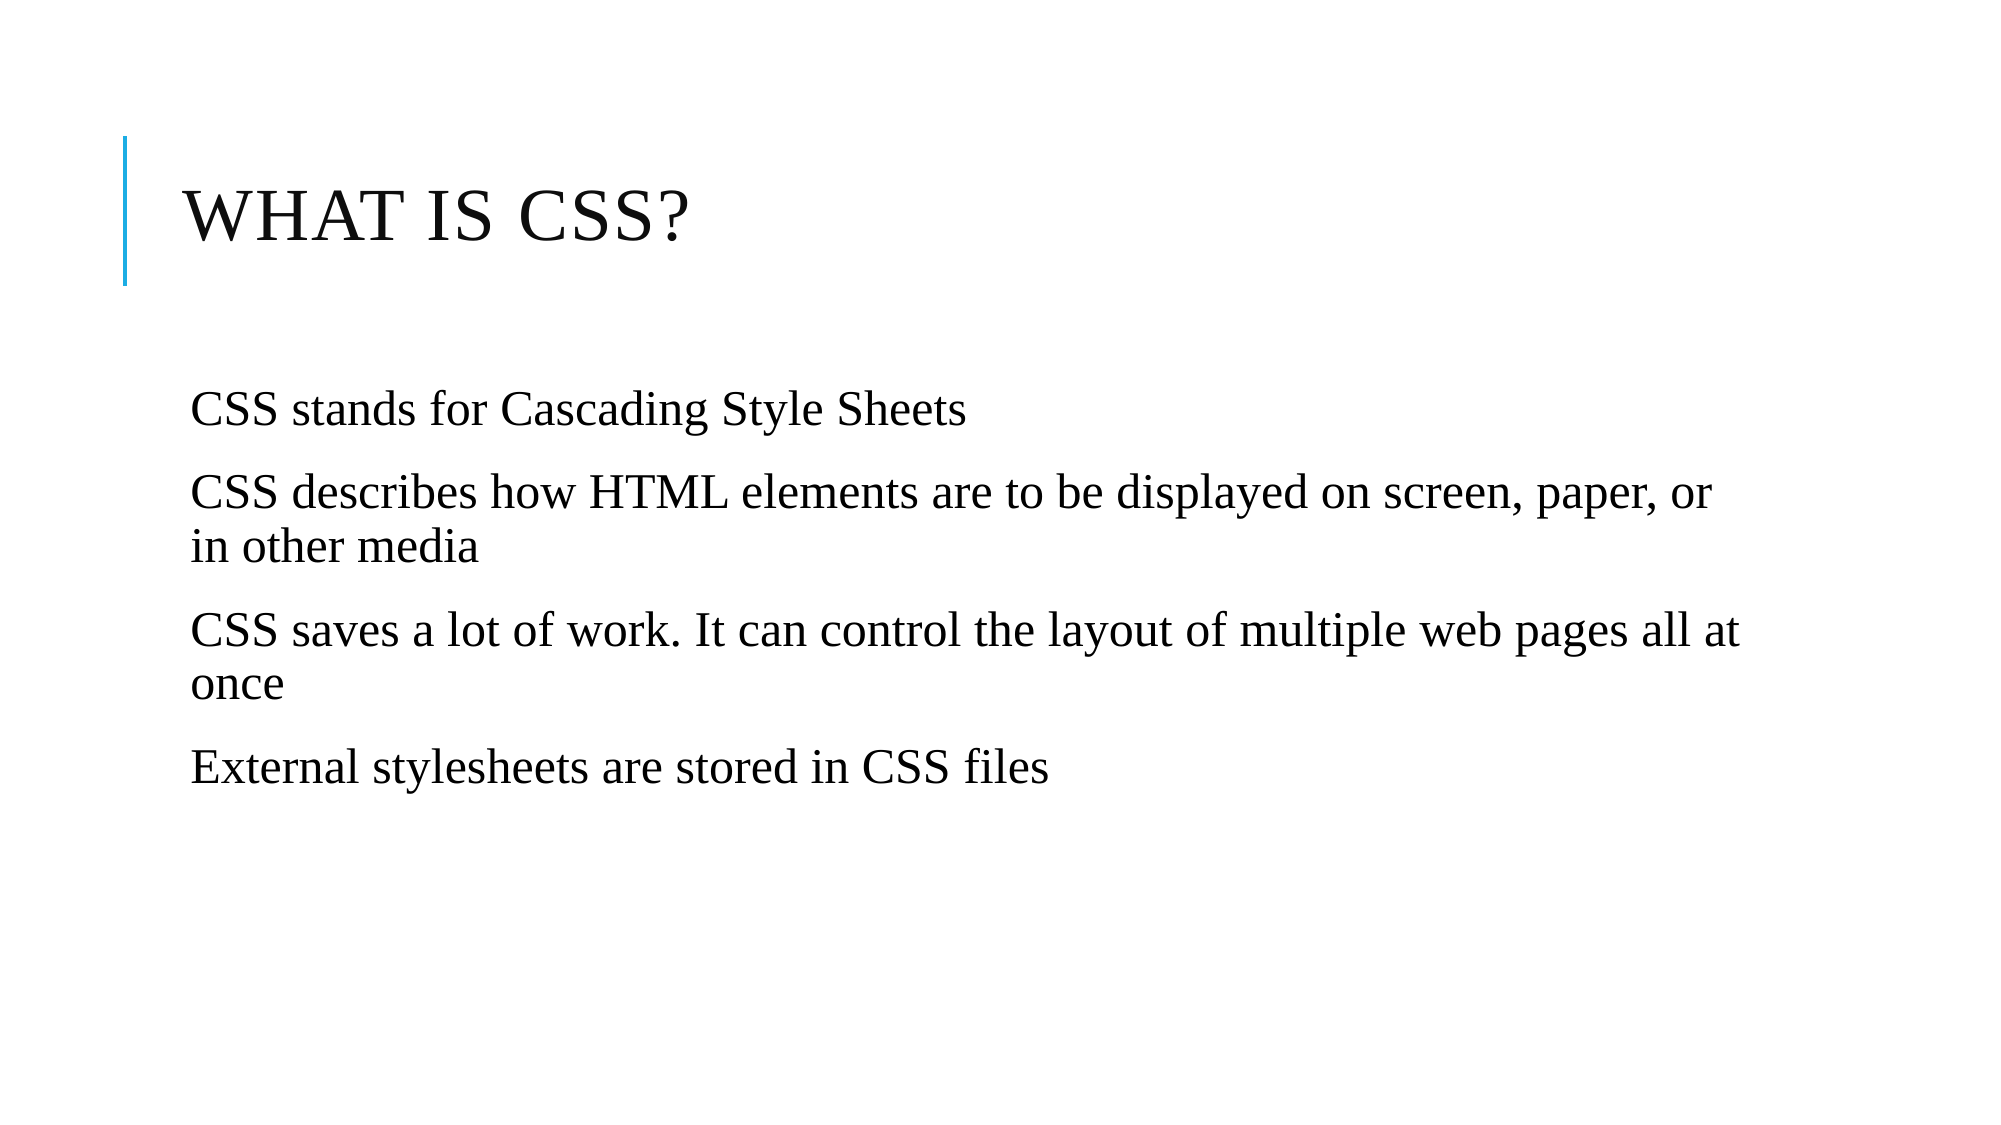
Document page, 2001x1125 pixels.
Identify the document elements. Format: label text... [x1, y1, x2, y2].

title What is CSS? [168, 96, 1763, 342]
list CSS stands for Cascading Style Sheets CSS describes how HTML elements are to be displayed on screen, paper, or in other media CSS saves a lot of work. It can control the layout of multiple web pages all at once External stylesheets are stored in CSS files [168, 375, 1763, 1035]
